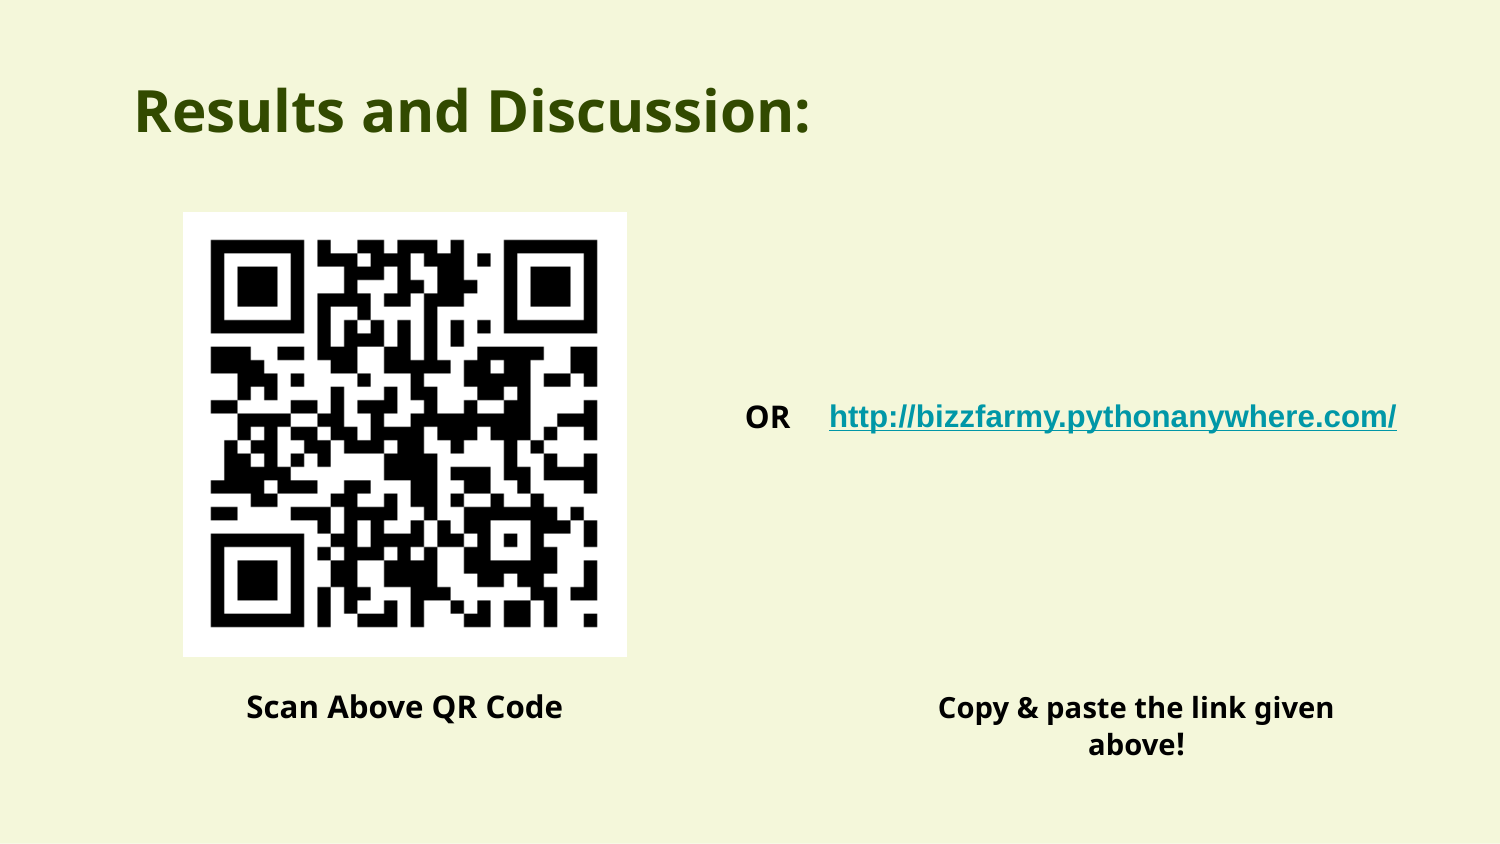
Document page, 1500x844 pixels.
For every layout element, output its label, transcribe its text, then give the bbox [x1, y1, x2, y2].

text_box Scan Above QR Code [189, 672, 621, 778]
text_box Copy & paste the link given above! [890, 673, 1383, 777]
text_box OR [670, 344, 866, 522]
text_box http://bizzfarmy.pythonanywhere.com/ [750, 381, 1477, 450]
title Results and Discussion: [118, 59, 1500, 156]
picture [182, 212, 628, 657]
